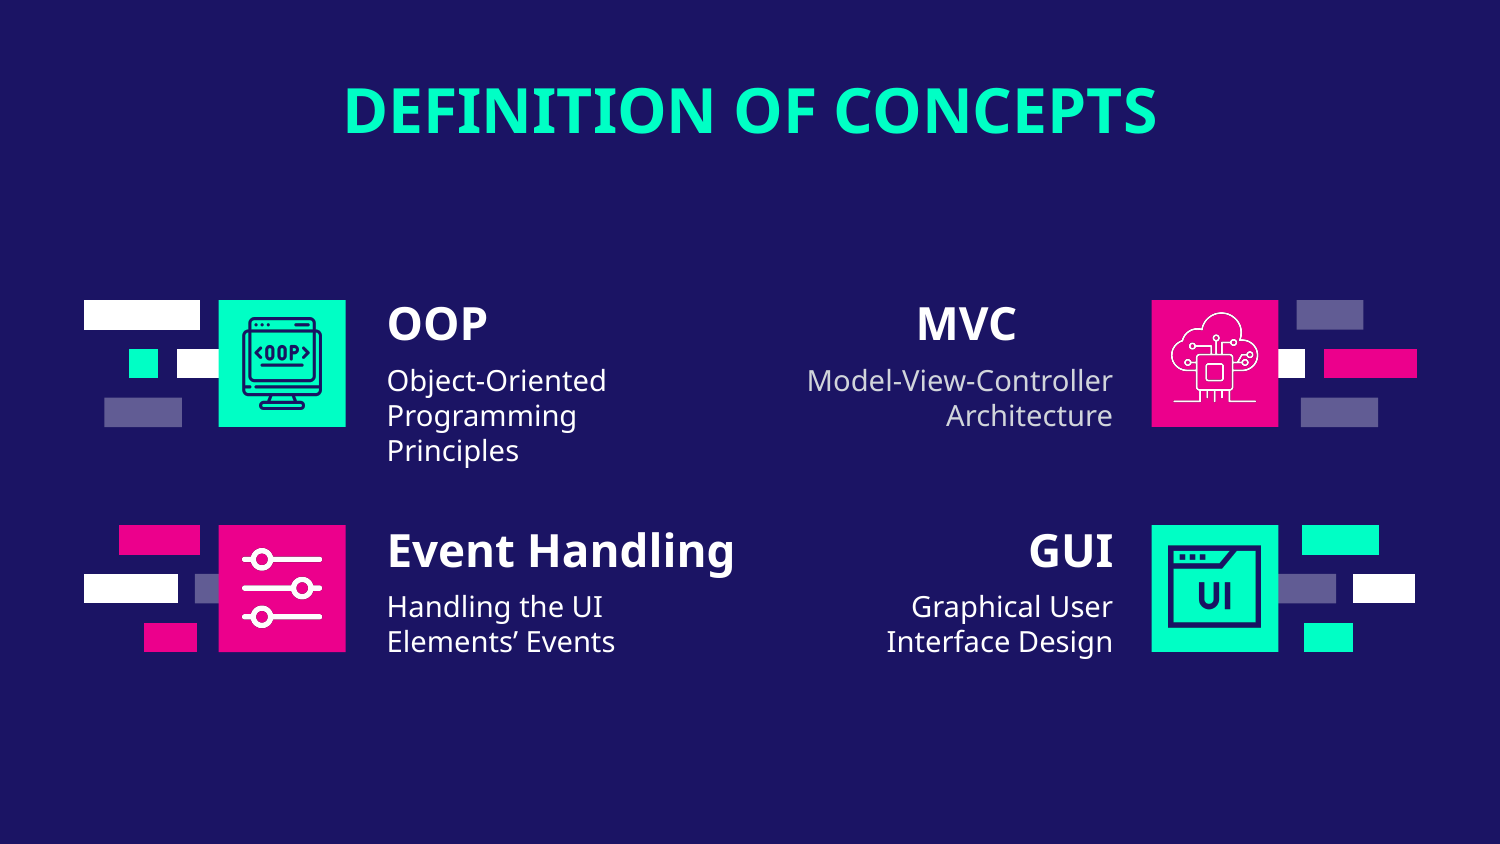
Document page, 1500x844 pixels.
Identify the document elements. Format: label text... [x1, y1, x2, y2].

title Event Handling [371, 517, 773, 577]
title MVC [773, 291, 1129, 350]
text_box [1151, 525, 1279, 652]
text_box [1323, 348, 1418, 379]
text_box [1151, 300, 1279, 427]
text_box [218, 300, 346, 427]
text_box [84, 573, 178, 604]
title DEFINITION OF CONCEPTS [209, 56, 1291, 166]
picture [1168, 311, 1261, 404]
text_box [218, 525, 346, 653]
subtitle Handling the UI Elements’ Events [371, 588, 727, 656]
subtitle Object-Oriented Programming Principles [371, 362, 727, 430]
picture [1168, 540, 1261, 633]
subtitle Model-View-Controller Architecture [773, 362, 1129, 430]
subtitle Graphical User Interface Design [773, 588, 1129, 656]
text_box [1300, 397, 1379, 428]
title GUI [773, 517, 1129, 577]
text_box [1304, 622, 1354, 653]
text_box [1279, 573, 1337, 604]
text_box [84, 300, 200, 330]
text_box [1296, 300, 1364, 330]
text_box [194, 573, 218, 604]
text_box [119, 525, 200, 555]
picture [235, 317, 328, 410]
text_box [104, 397, 182, 428]
text_box [143, 622, 197, 653]
text_box [128, 348, 158, 379]
text_box [1279, 348, 1305, 379]
picture [235, 542, 328, 635]
text_box [1301, 525, 1379, 555]
text_box [1353, 573, 1416, 604]
text_box [177, 348, 218, 379]
title OOP [371, 291, 727, 350]
